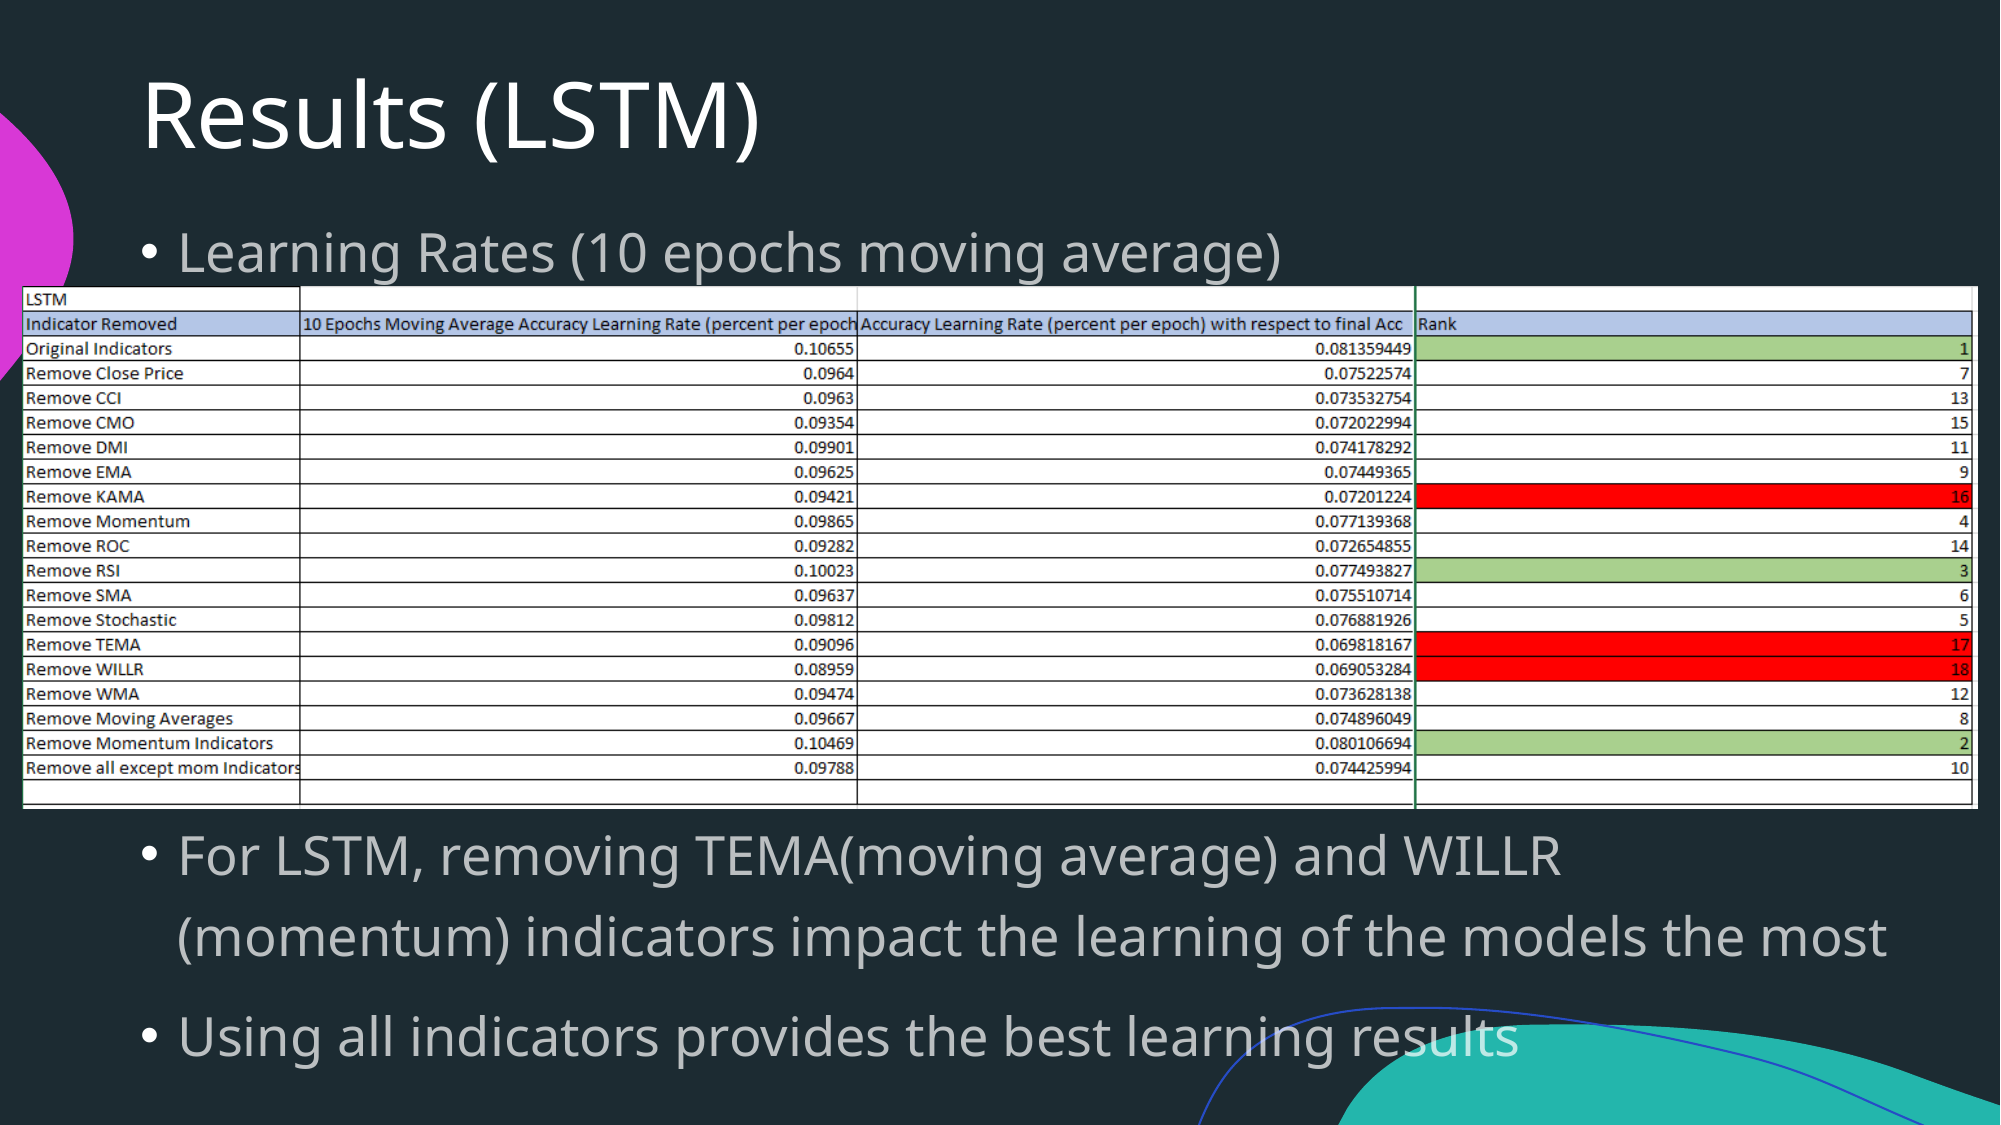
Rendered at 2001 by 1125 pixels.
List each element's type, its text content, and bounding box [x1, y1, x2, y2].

title Results (LSTM) [125, 42, 1875, 194]
picture [22, 286, 1978, 809]
list Learning Rates (10 epochs moving average) For LSTM, removing TEMA(moving average) and WILLR (momentum) indicators impact the learning of the models the most Using all indicators provides the best learning results [125, 809, 1914, 1101]
list Learning Rates (10 epochs moving average) For LSTM, removing TEMA(moving average) and WILLR (momentum) indicators impact the learning of the models the most Using all indicators provides the best learning results [125, 194, 1914, 286]
